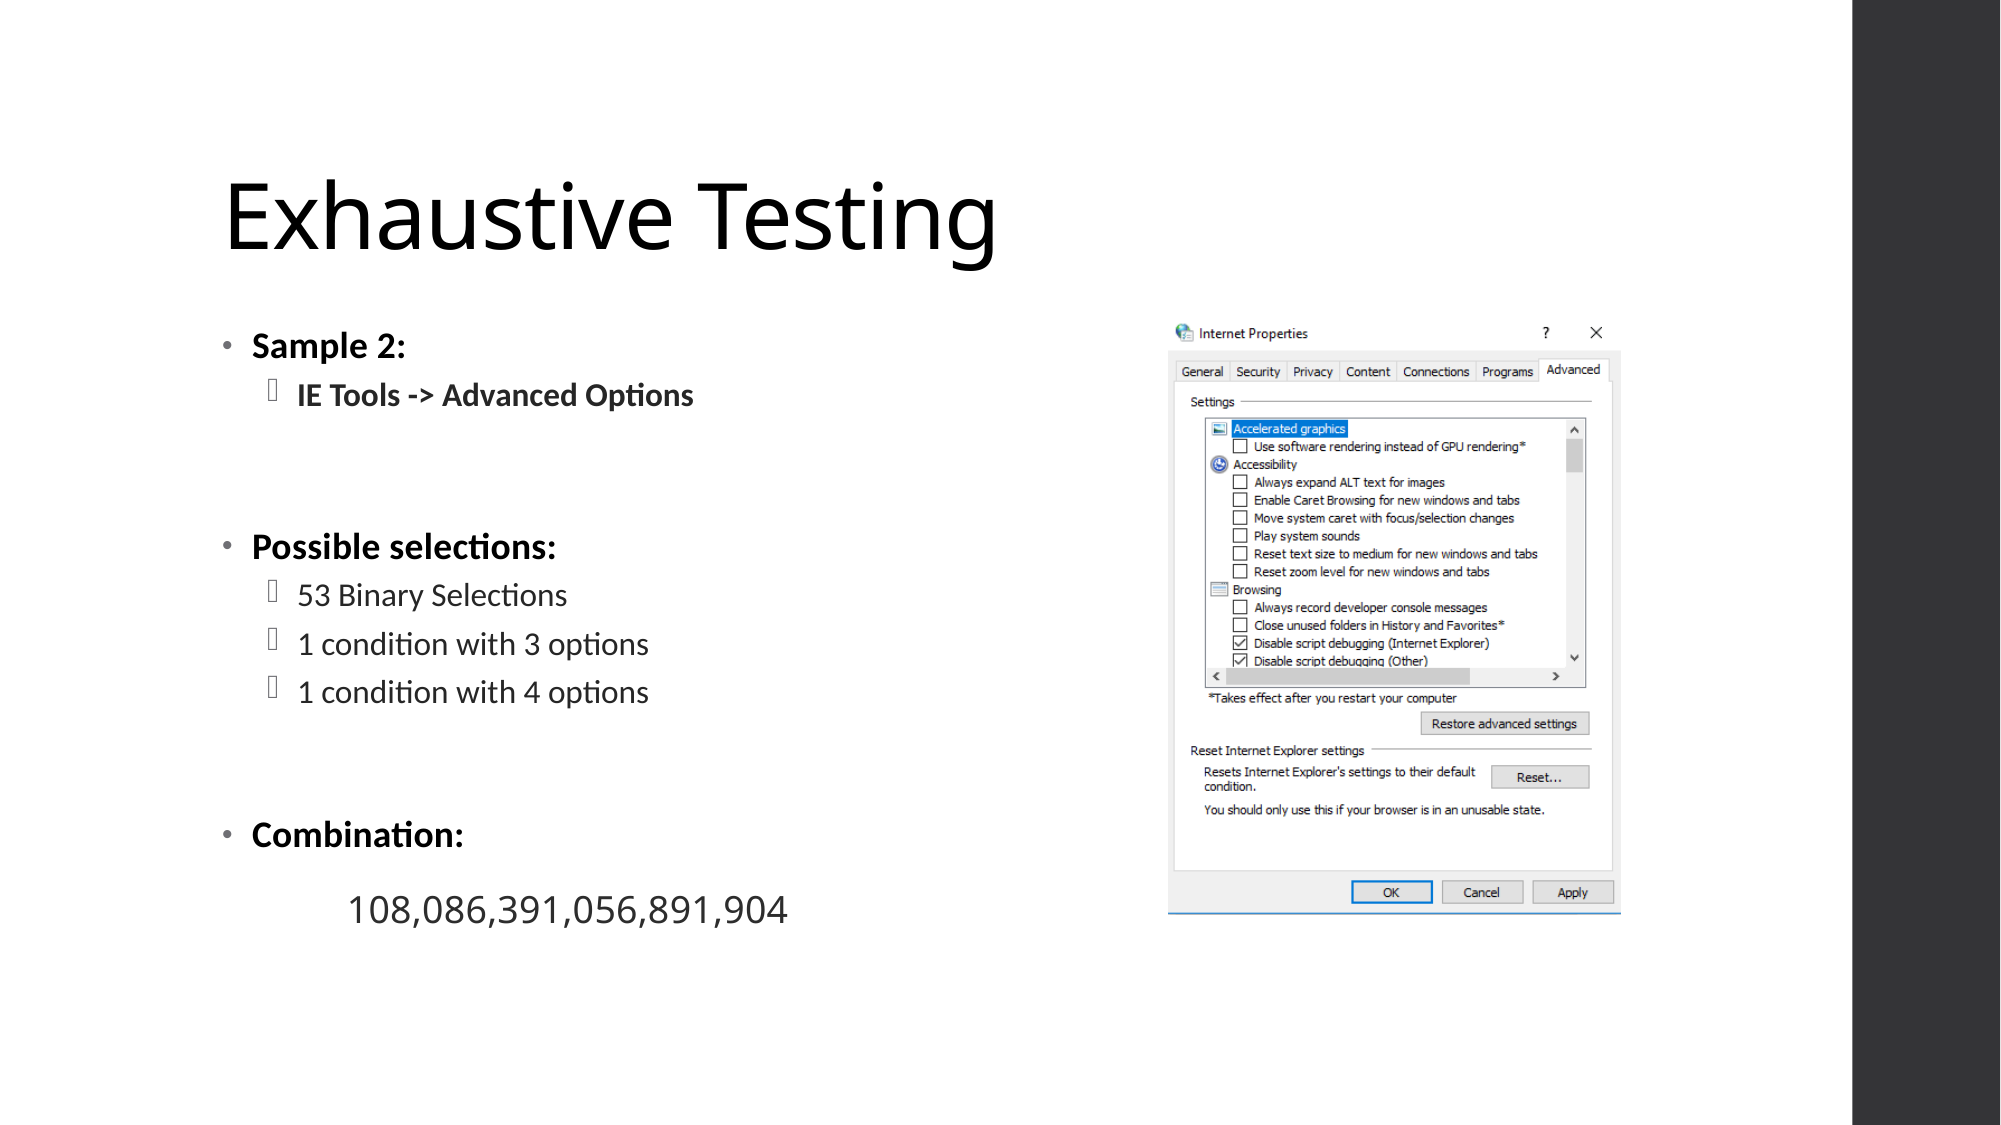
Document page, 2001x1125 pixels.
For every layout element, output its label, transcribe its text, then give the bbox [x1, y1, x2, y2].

title Exhaustive Testing [206, 60, 1797, 278]
list Sample 2: IE Tools -> Advanced Options Possible selections: 53 Binary Selections 1 condition with 3 options 1 condition with 4 options Combination: 108,086,391,056,891,904 [206, 317, 929, 1014]
picture [1167, 316, 1621, 915]
